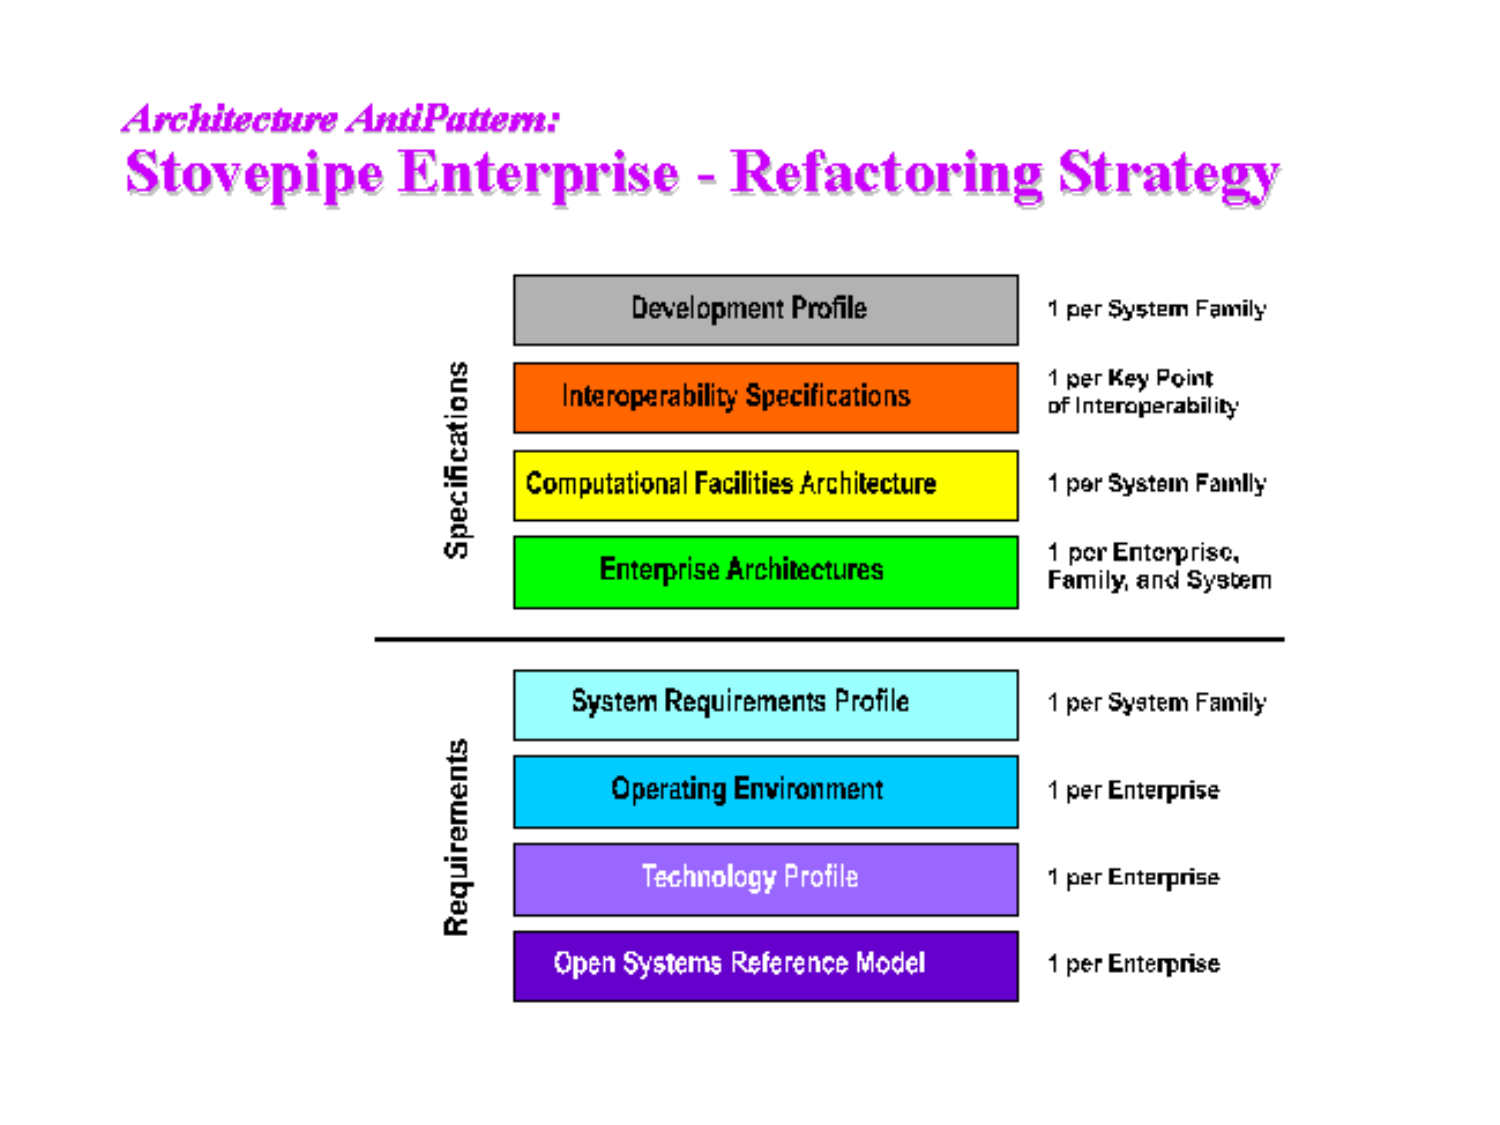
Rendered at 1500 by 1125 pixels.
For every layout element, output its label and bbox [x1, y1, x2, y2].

picture [112, 74, 1440, 1063]
